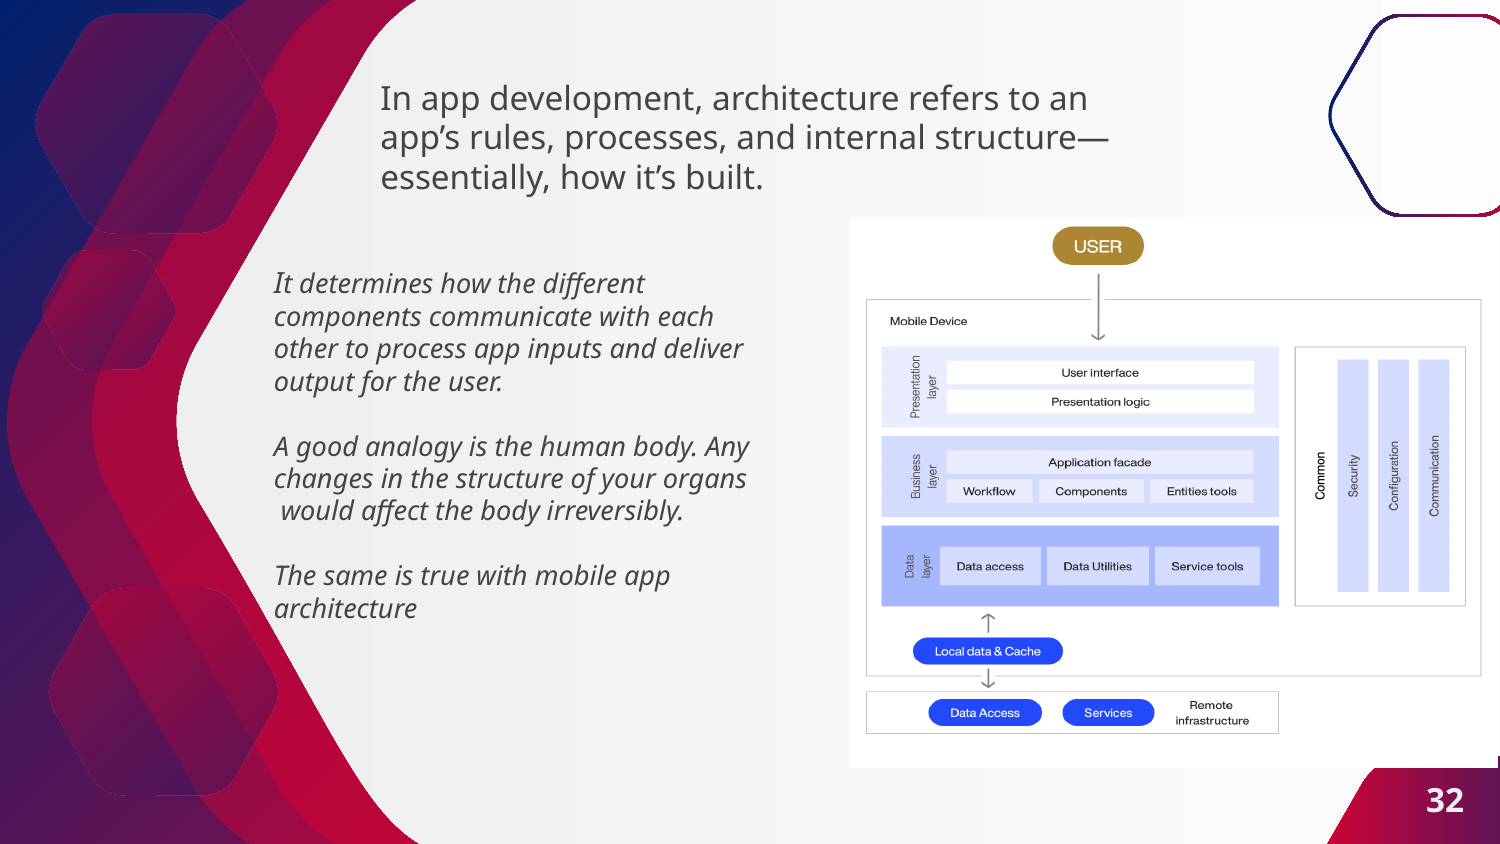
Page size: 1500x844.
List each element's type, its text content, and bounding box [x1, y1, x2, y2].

slide_number 32 [1389, 773, 1500, 844]
text_box [1328, 13, 1500, 215]
picture [848, 217, 1498, 769]
subtitle It determines how the different components communicate with each other to process app inputs and deliver output for the user. A good analogy is the human body. Any changes in the structure of your organs would affect the body irreversibly. The same is true with mobile app architecture [258, 248, 832, 611]
subtitle In app development, architecture refers to an app’s rules, processes, and internal structure— essentially, how it’s built. [365, 66, 1378, 287]
